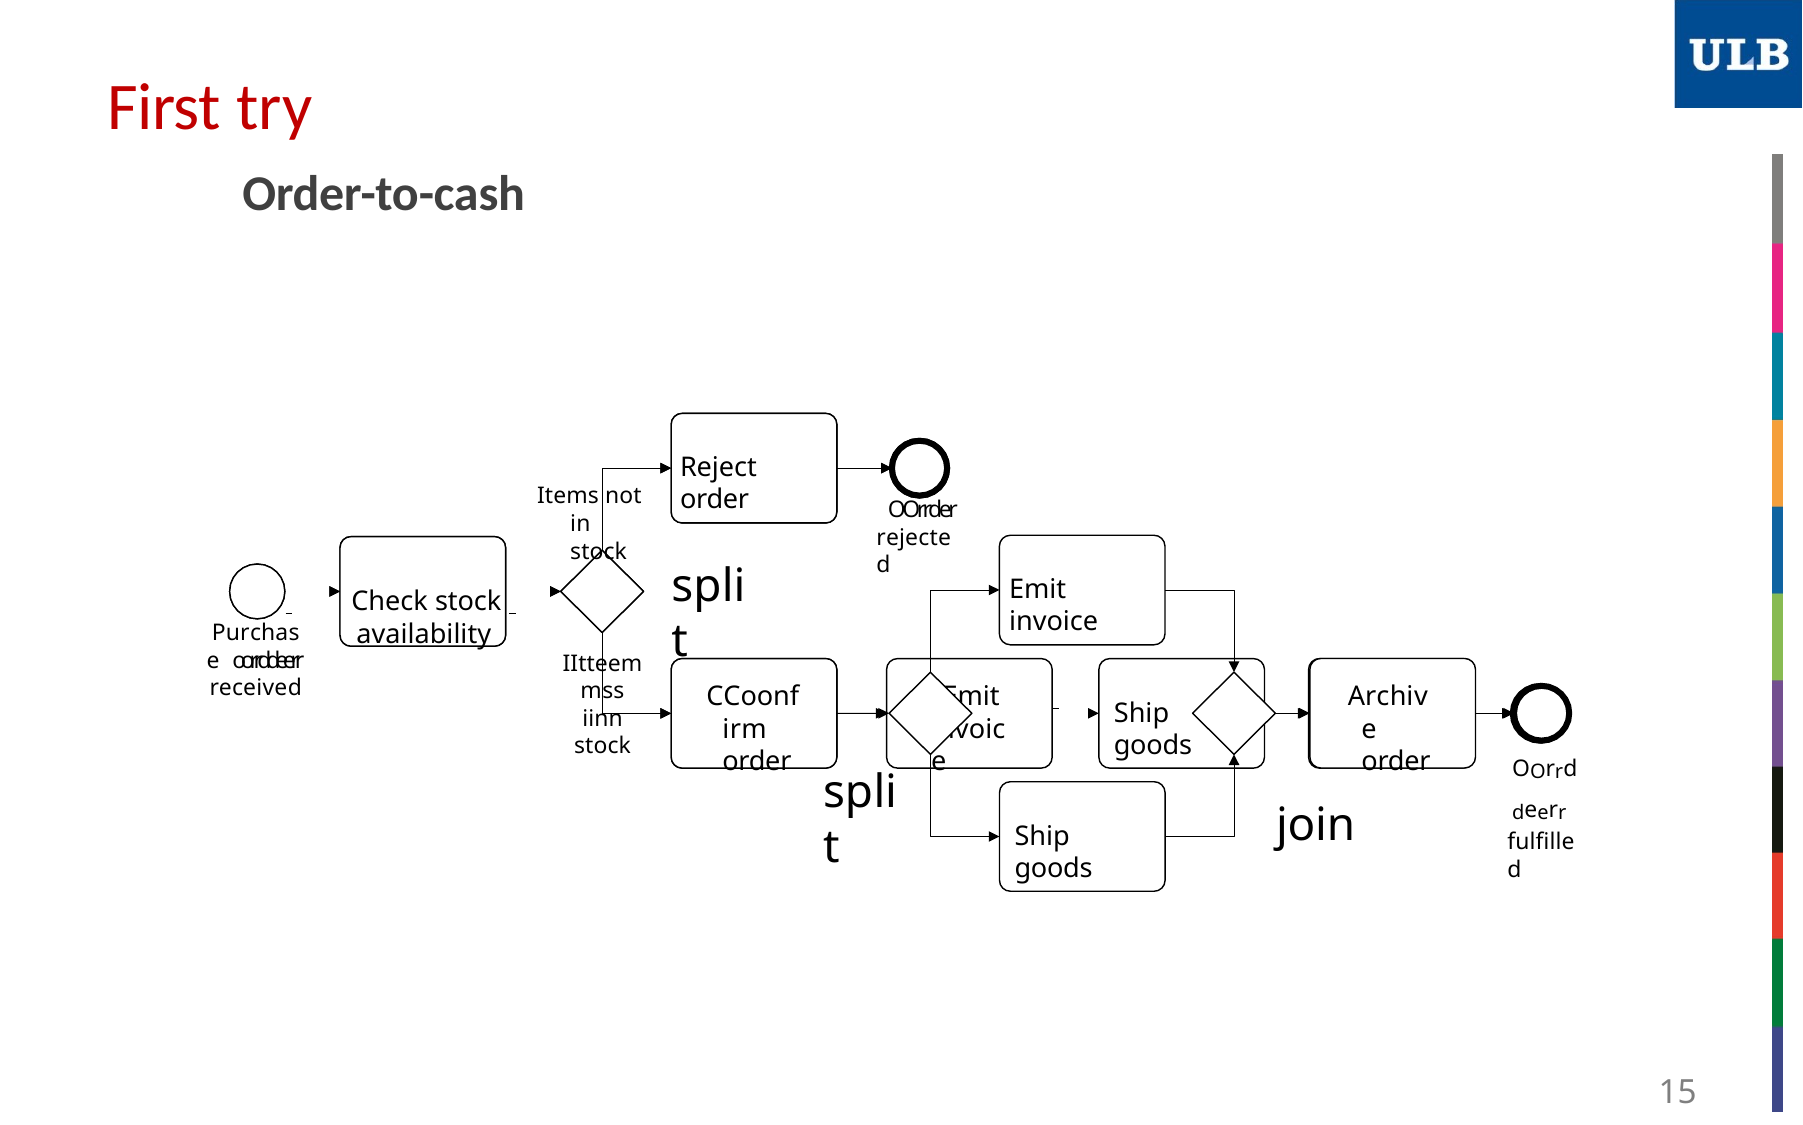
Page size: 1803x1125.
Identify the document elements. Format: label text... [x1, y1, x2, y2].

title First try [105, 61, 317, 252]
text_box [601, 437, 1573, 744]
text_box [549, 412, 1572, 770]
picture [1772, 154, 1783, 333]
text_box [329, 535, 507, 648]
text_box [929, 584, 1167, 589]
text_box Order-to-cash [240, 158, 531, 221]
picture [1772, 418, 1783, 1112]
text_box OOrrddeerr fulfilled [1501, 736, 1586, 882]
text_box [601, 751, 838, 770]
text_box Items not in stock Check stock availability [282, 478, 544, 649]
slide_number 15 [1652, 1076, 1702, 1125]
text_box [929, 849, 1167, 893]
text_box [228, 563, 286, 620]
text_box Archive order join [1308, 779, 1441, 850]
text_box split [821, 780, 907, 873]
text_box Purchase oorrddeerr received [203, 615, 307, 701]
picture [1674, 0, 1802, 108]
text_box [929, 589, 1311, 843]
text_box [888, 534, 1515, 770]
